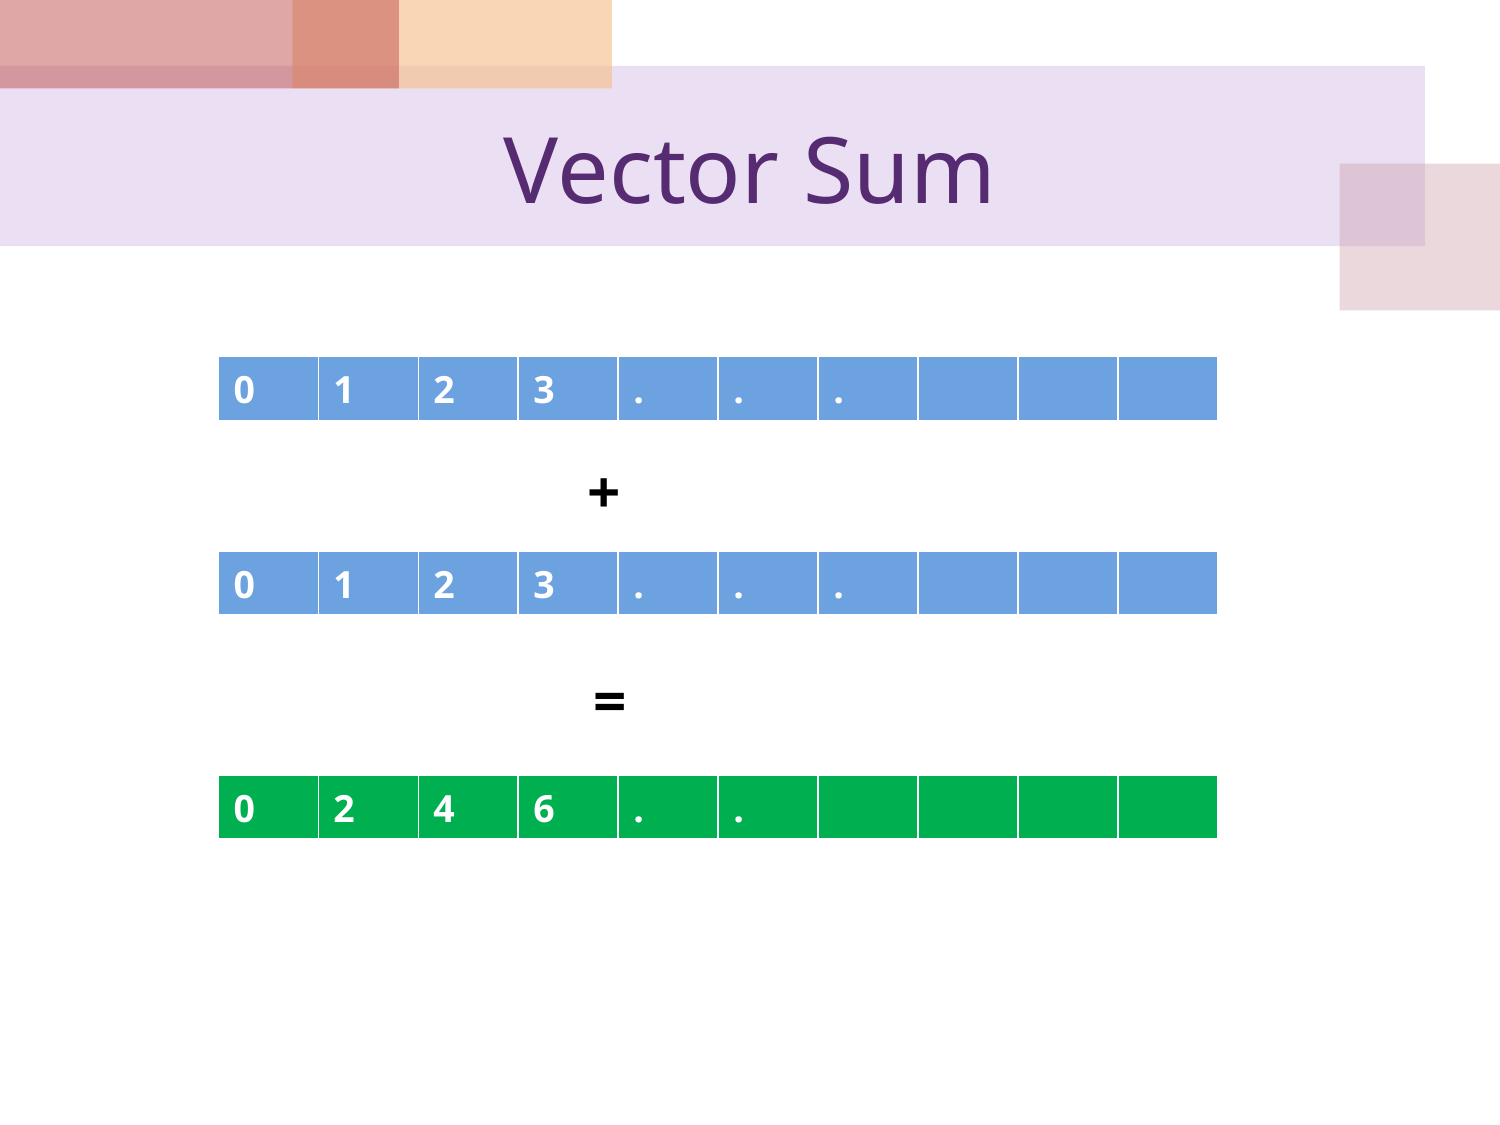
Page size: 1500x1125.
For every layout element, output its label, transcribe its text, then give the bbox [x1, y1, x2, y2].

table_header 0 [219, 776, 318, 838]
table_header [1019, 776, 1117, 838]
table_header [1019, 552, 1117, 614]
table_header . [619, 552, 717, 614]
table_header 3 [519, 552, 617, 614]
table_header 2 [319, 776, 418, 838]
table_header 4 [419, 776, 517, 838]
table_header 1 [319, 552, 418, 614]
table_header [819, 776, 917, 838]
table_header . [819, 552, 917, 614]
table_header . [719, 357, 817, 420]
table_header . [619, 776, 717, 838]
table_header [1119, 357, 1217, 420]
table_header [919, 357, 1017, 420]
text_box + [572, 447, 809, 533]
table_header [1019, 357, 1117, 420]
table_header [1119, 776, 1217, 838]
table_header 0 [219, 357, 318, 420]
table_header . [719, 552, 817, 614]
table_header [919, 776, 1017, 838]
table_header . [619, 357, 717, 420]
table_header 0 [219, 552, 318, 614]
table_header 1 [319, 357, 418, 420]
table_header 2 [419, 552, 517, 614]
table_header . [719, 776, 817, 838]
table_header 6 [519, 776, 617, 838]
text_box = [578, 656, 815, 742]
table_header . [819, 357, 917, 420]
table_header [1119, 552, 1217, 614]
table_header [919, 552, 1017, 614]
table_header 3 [519, 357, 617, 420]
table_header 2 [419, 357, 517, 420]
title Vector Sum [75, 88, 1425, 247]
